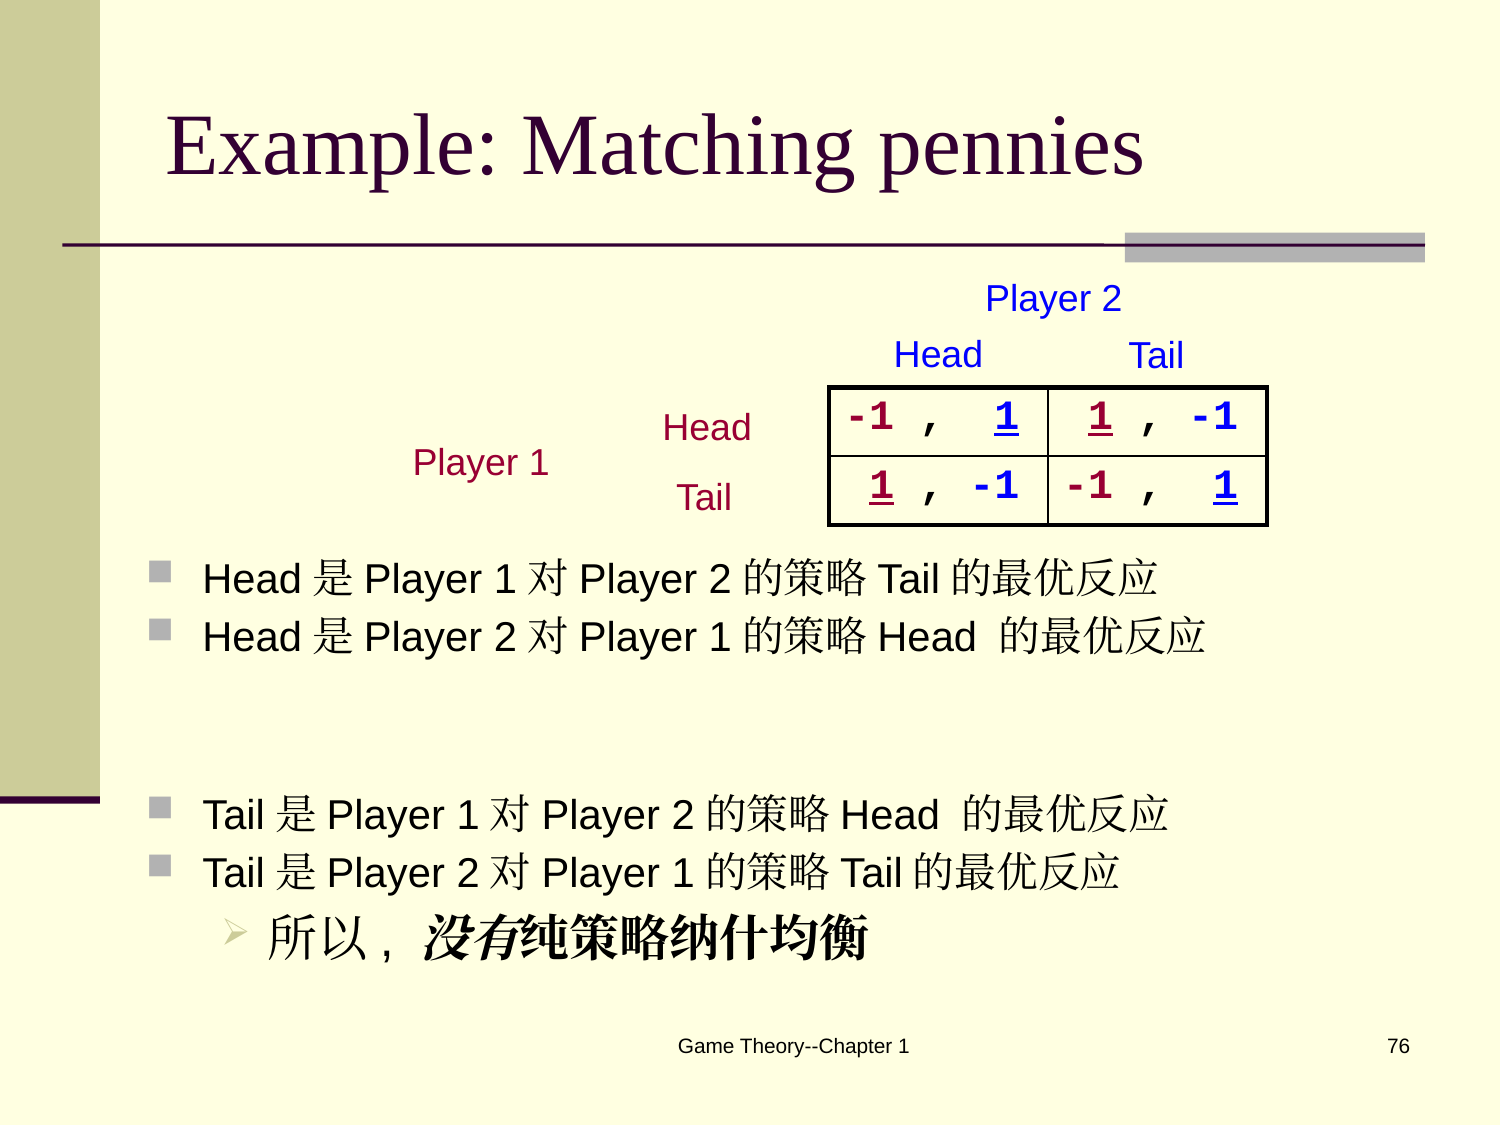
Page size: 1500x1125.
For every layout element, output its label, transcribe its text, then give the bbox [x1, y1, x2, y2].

text_box [837, 614, 1060, 675]
footer Game Theory--Chapter 1 [549, 1024, 1038, 1101]
list Head是Player 1对Player 2的策略Tail的最优反应 Head是Player 2对Player 1的策略Head 的最优反应 Tail是Player 1对Player 2的策略Head 的最优反应 Tail是Player 2对Player 1的策略Tail的最优反应 所以, 没有纯策略纳什均衡 [130, 543, 1394, 984]
text_box [751, 601, 961, 662]
title Example: Matching pennies [149, 45, 1426, 234]
slide_number 76 [1112, 1024, 1426, 1101]
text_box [340, 266, 1263, 527]
